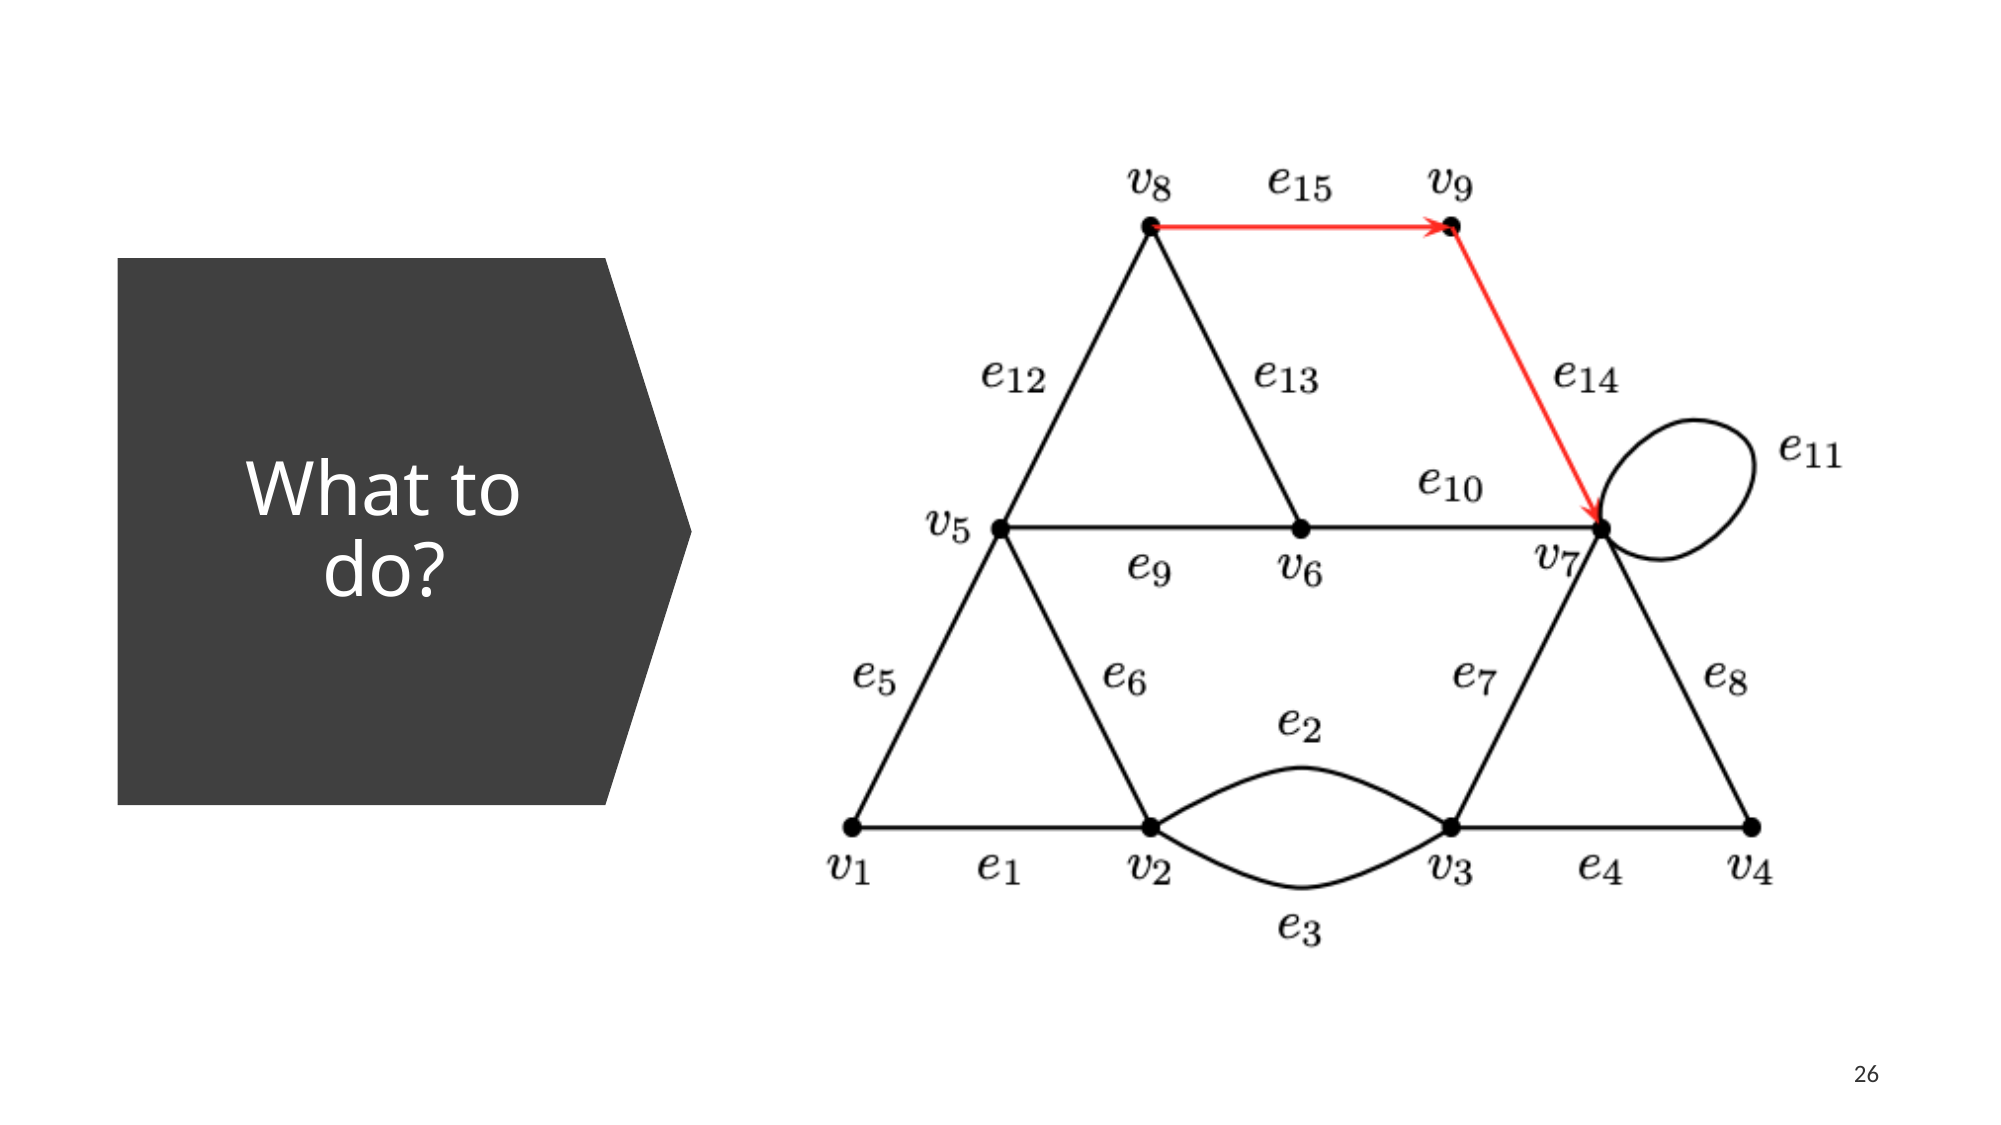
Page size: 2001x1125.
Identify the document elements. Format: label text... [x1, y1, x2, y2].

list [783, 146, 1896, 978]
title What to do? [168, 322, 601, 741]
slide_number 26 [1810, 1042, 1895, 1103]
text_box [116, 257, 693, 807]
